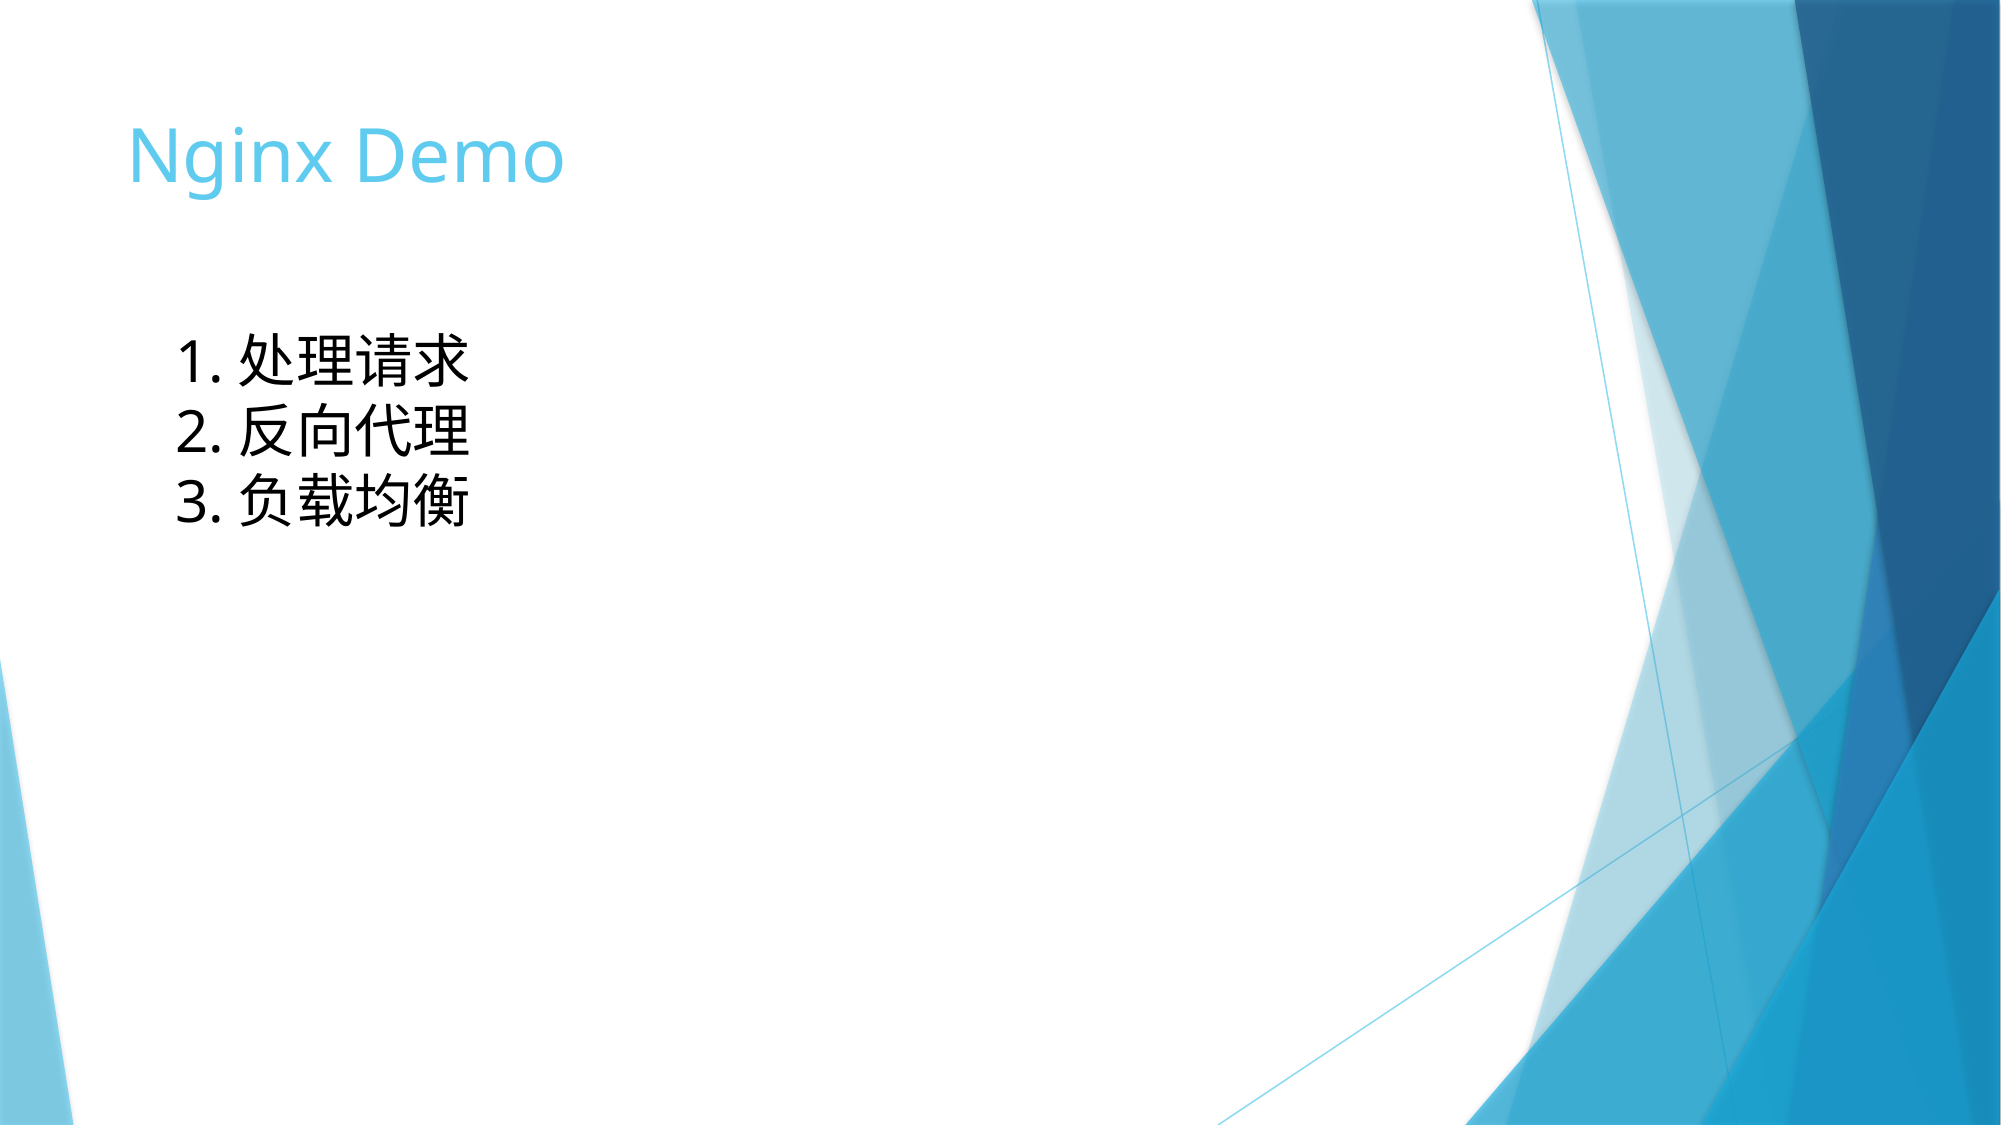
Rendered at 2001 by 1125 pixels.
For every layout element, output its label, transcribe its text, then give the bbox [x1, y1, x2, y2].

title Nginx Demo [111, 99, 1522, 317]
text_box 1.处理请求 2.反向代理 3.负载均衡 [160, 316, 1467, 542]
